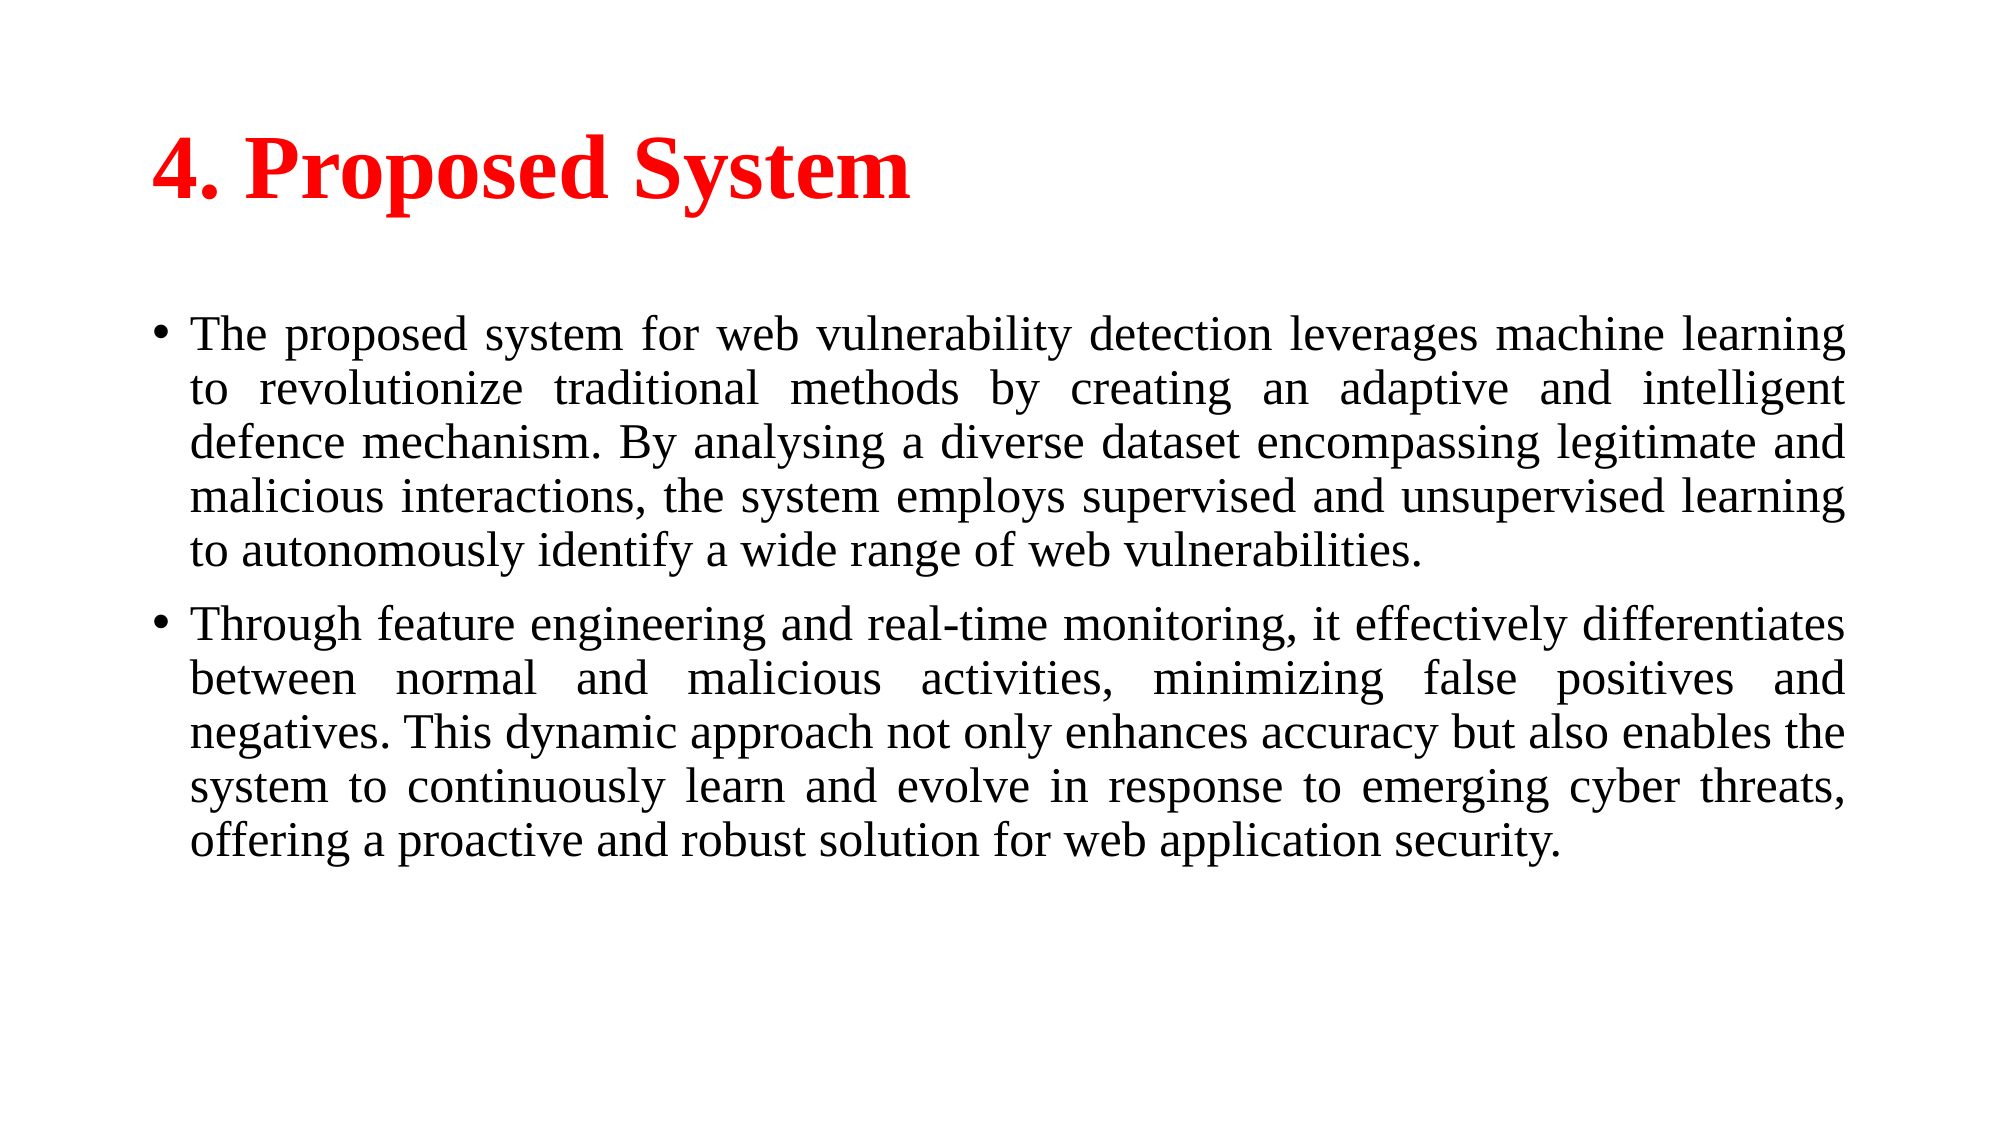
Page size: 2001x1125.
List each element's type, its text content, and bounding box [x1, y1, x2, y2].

title 4. Proposed System [137, 59, 1863, 278]
list The proposed system for web vulnerability detection leverages machine learning to revolutionize traditional methods by creating an adaptive and intelligent defence mechanism. By analysing a diverse dataset encompassing legitimate and malicious interactions, the system employs supervised and unsupervised learning to autonomously identify a wide range of web vulnerabilities. Through feature engineering and real-time monitoring, it effectively differentiates between normal and malicious activities, minimizing false positives and negatives. This dynamic approach not only enhances accuracy but also enables the system to continuously learn and evolve in response to emerging cyber threats, offering a proactive and robust solution for web application security. [137, 299, 1863, 1014]
